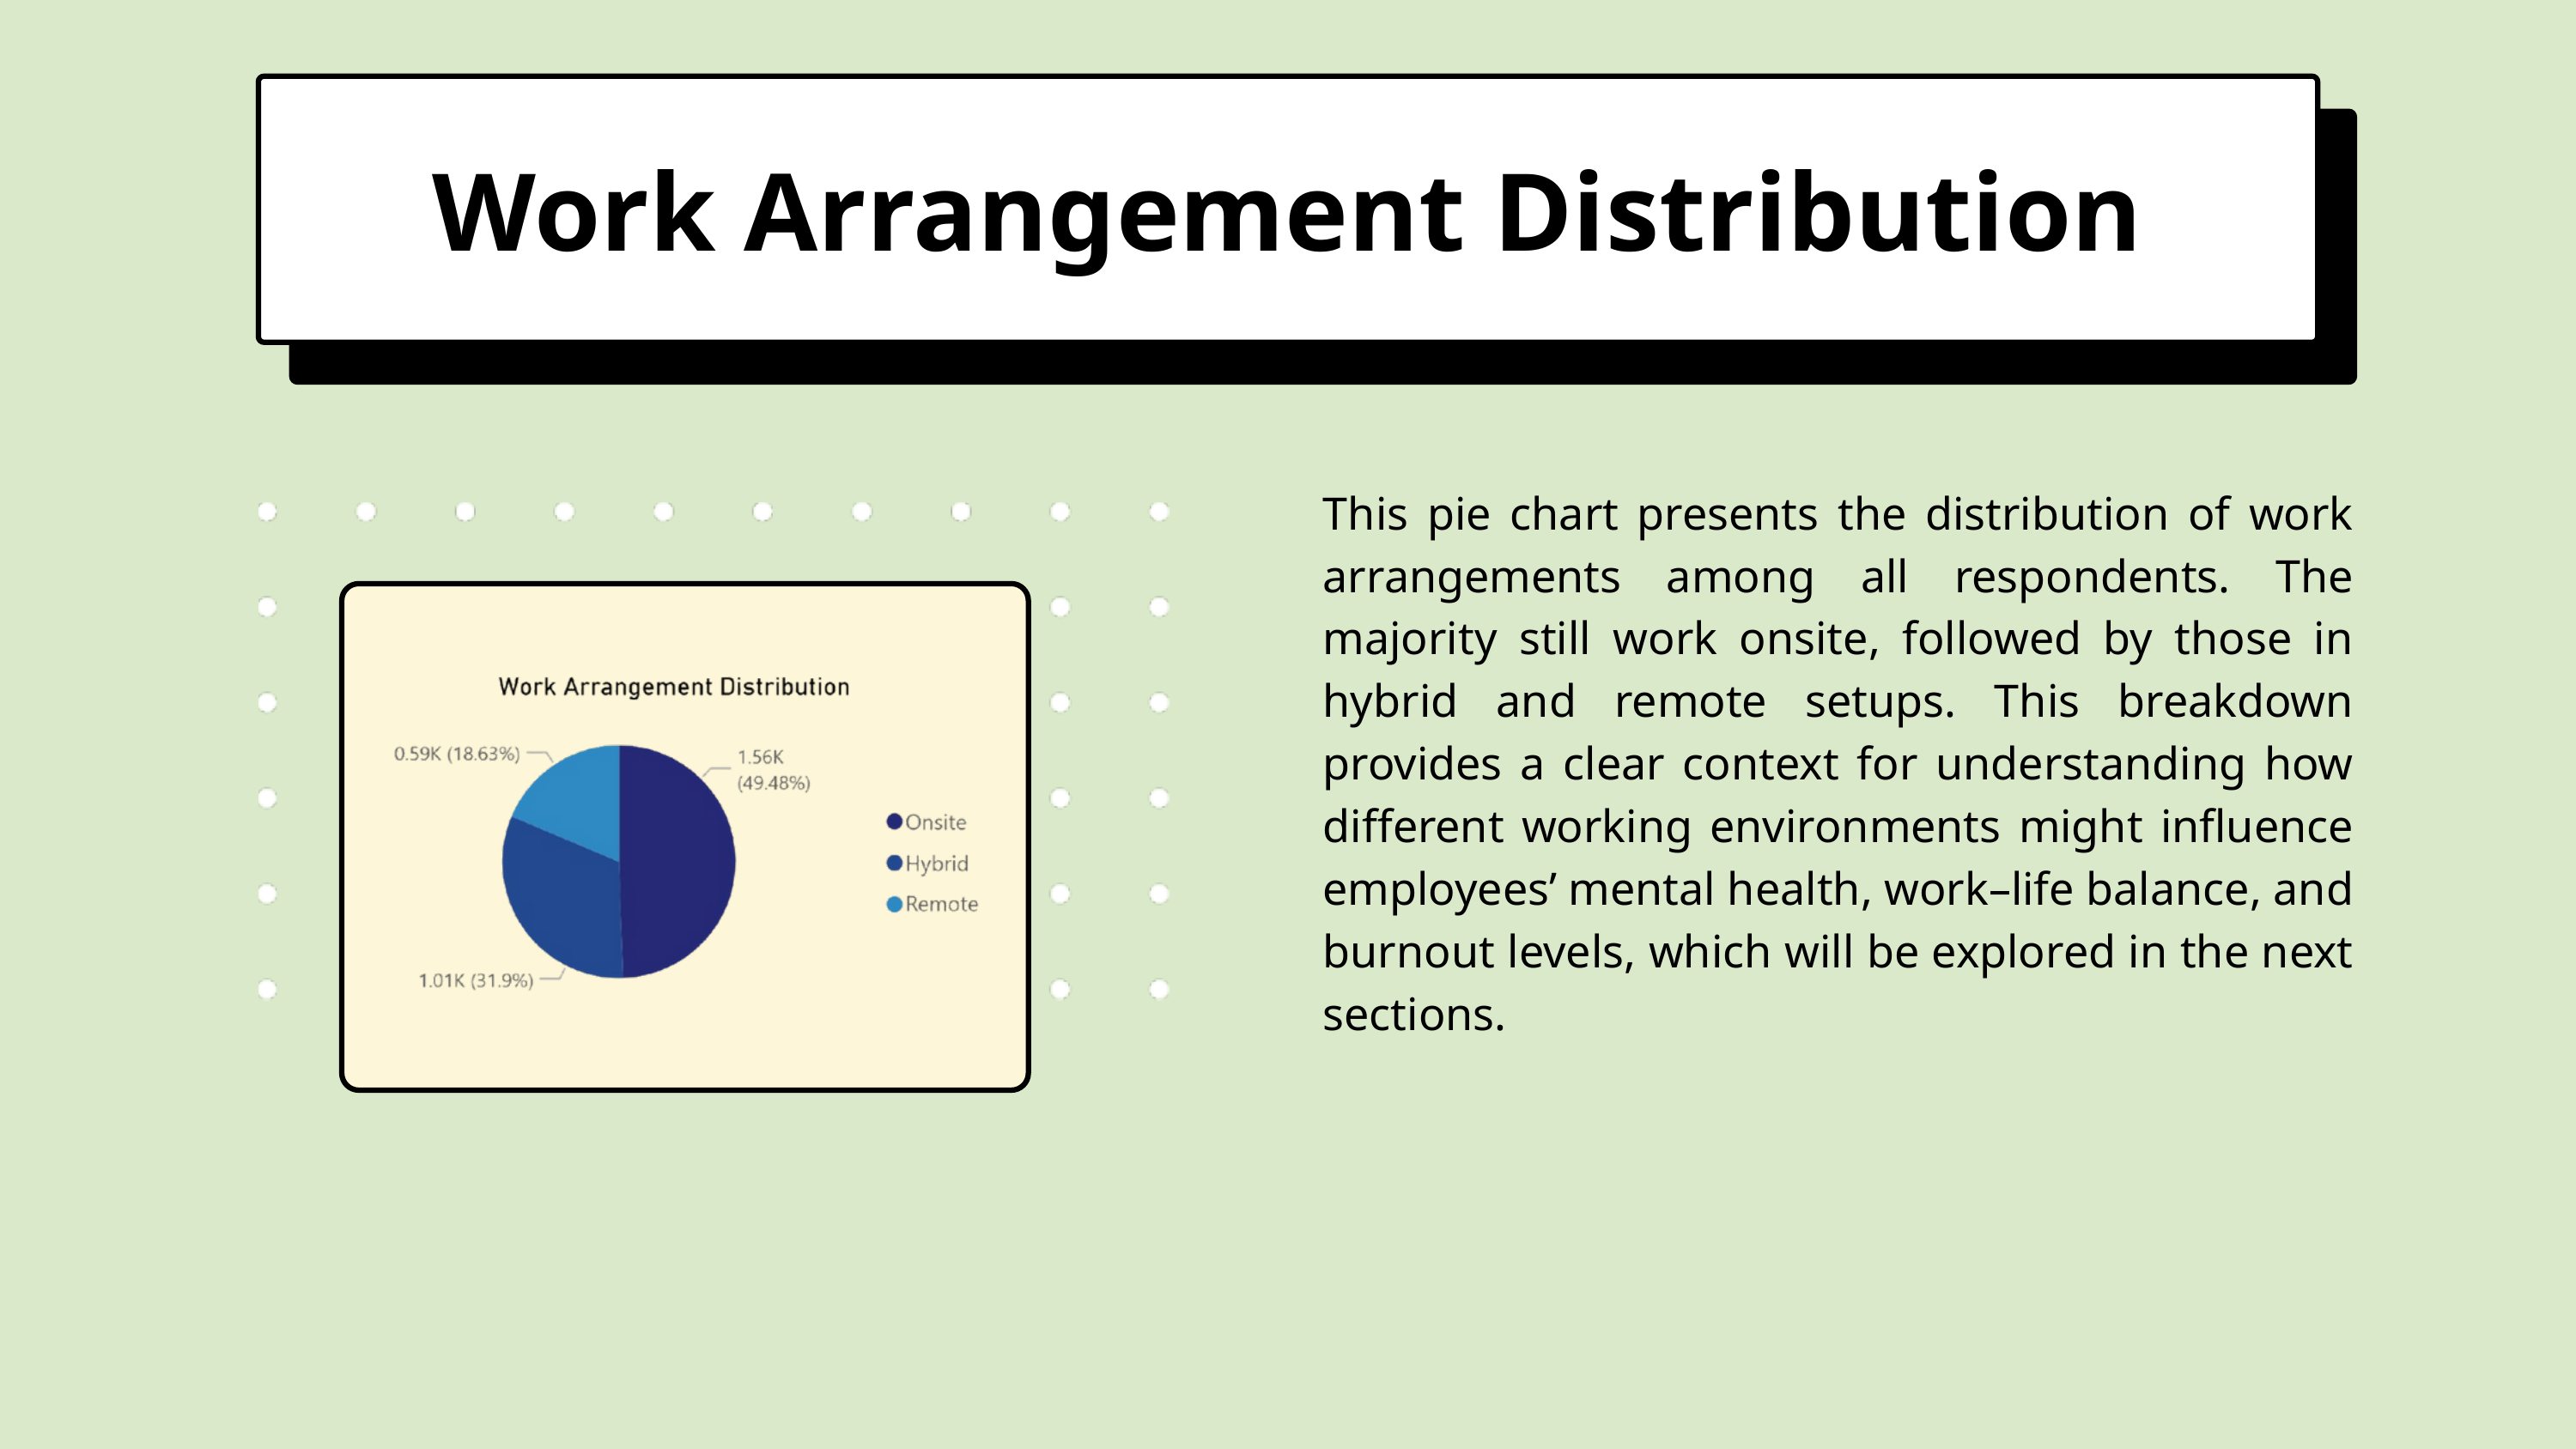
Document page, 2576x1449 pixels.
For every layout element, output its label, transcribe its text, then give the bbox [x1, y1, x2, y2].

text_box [341, 583, 1029, 1091]
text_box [258, 76, 2318, 343]
text_box [258, 502, 1170, 1001]
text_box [291, 111, 2355, 383]
text_box This pie chart presents the distribution of work arrangements among all respondents. The majority still work onsite, followed by those in hybrid and remote setups. This breakdown provides a clear context for understanding how different working environments might influence employees’ mental health, work–life balance, and burnout levels, which will be explored in the next sections. [1322, 476, 2354, 1102]
